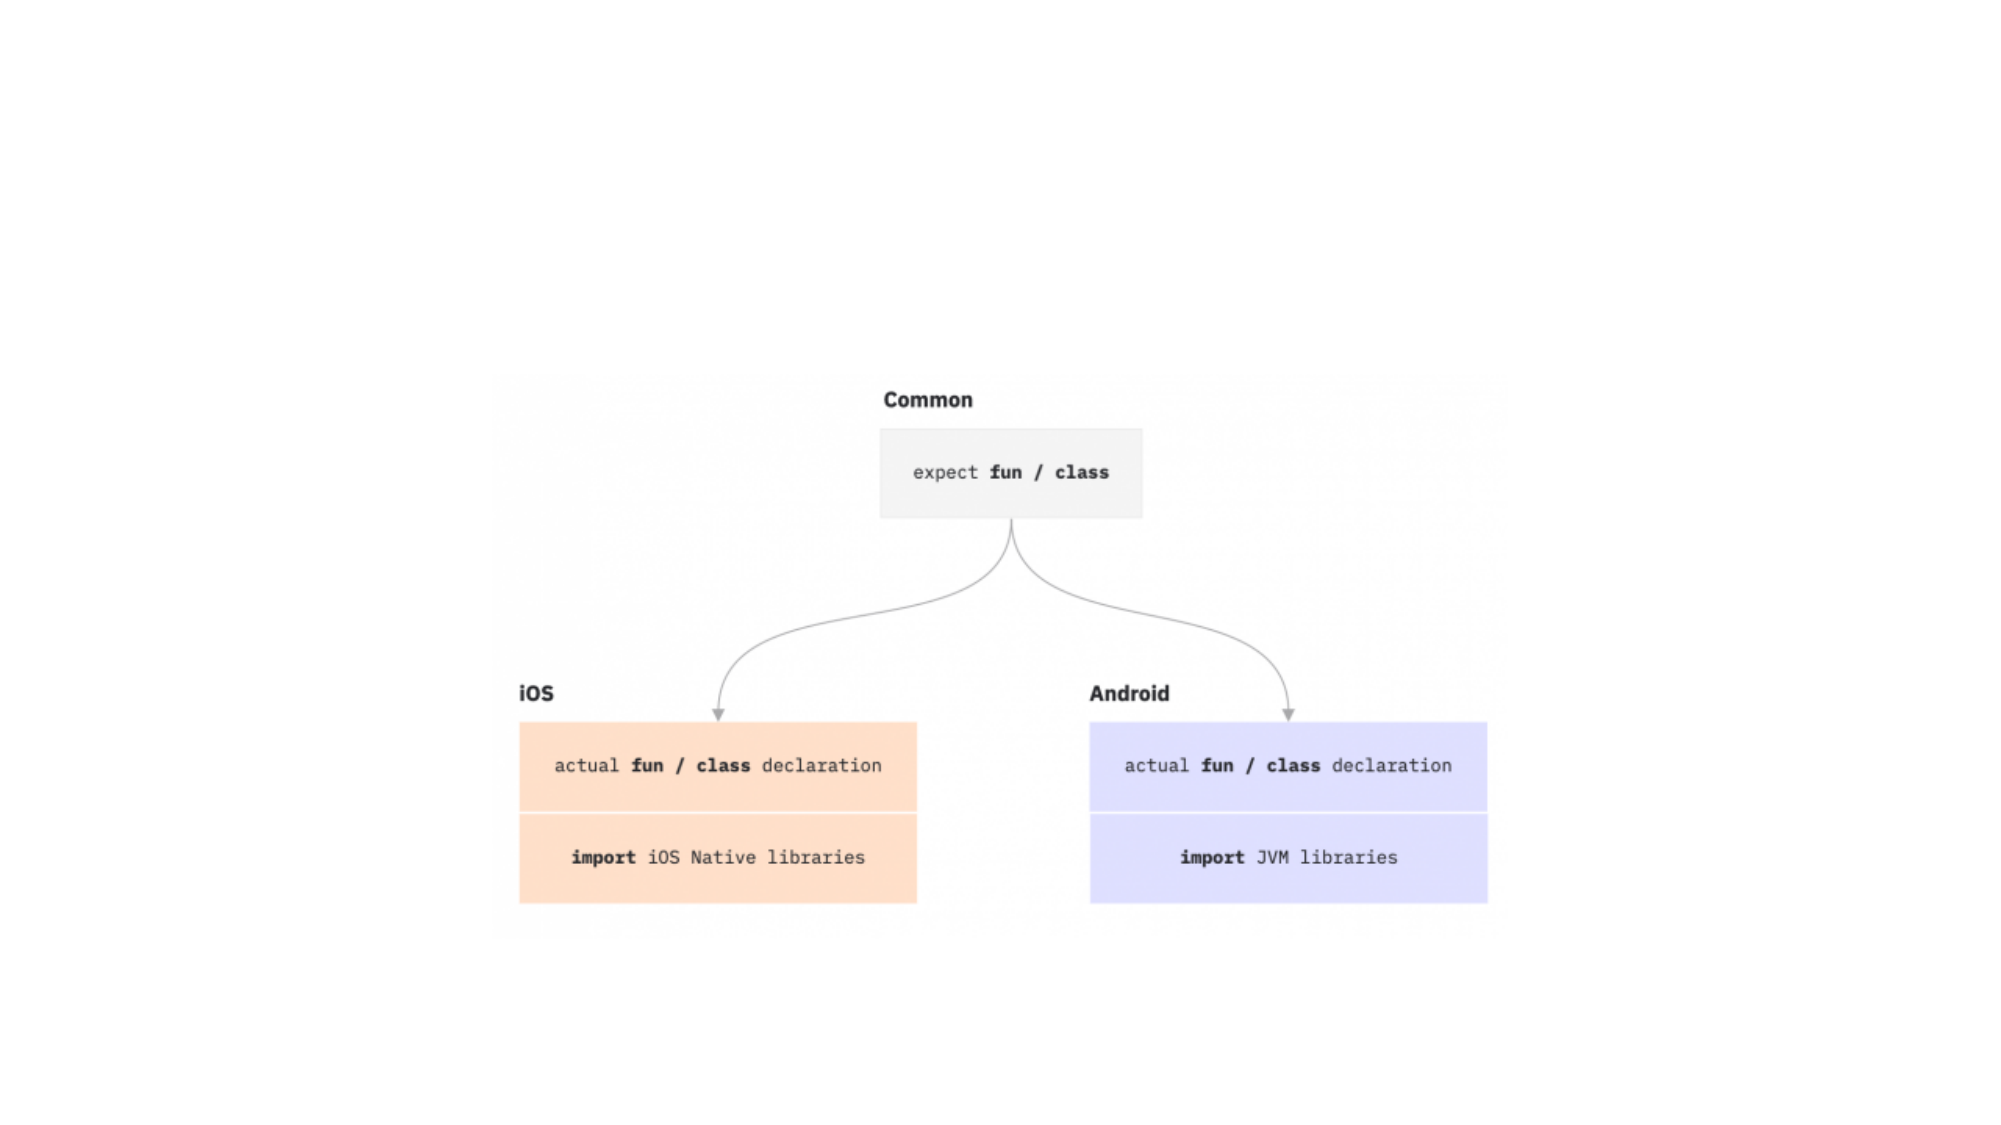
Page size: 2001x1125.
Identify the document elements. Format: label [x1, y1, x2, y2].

list [492, 374, 1508, 939]
